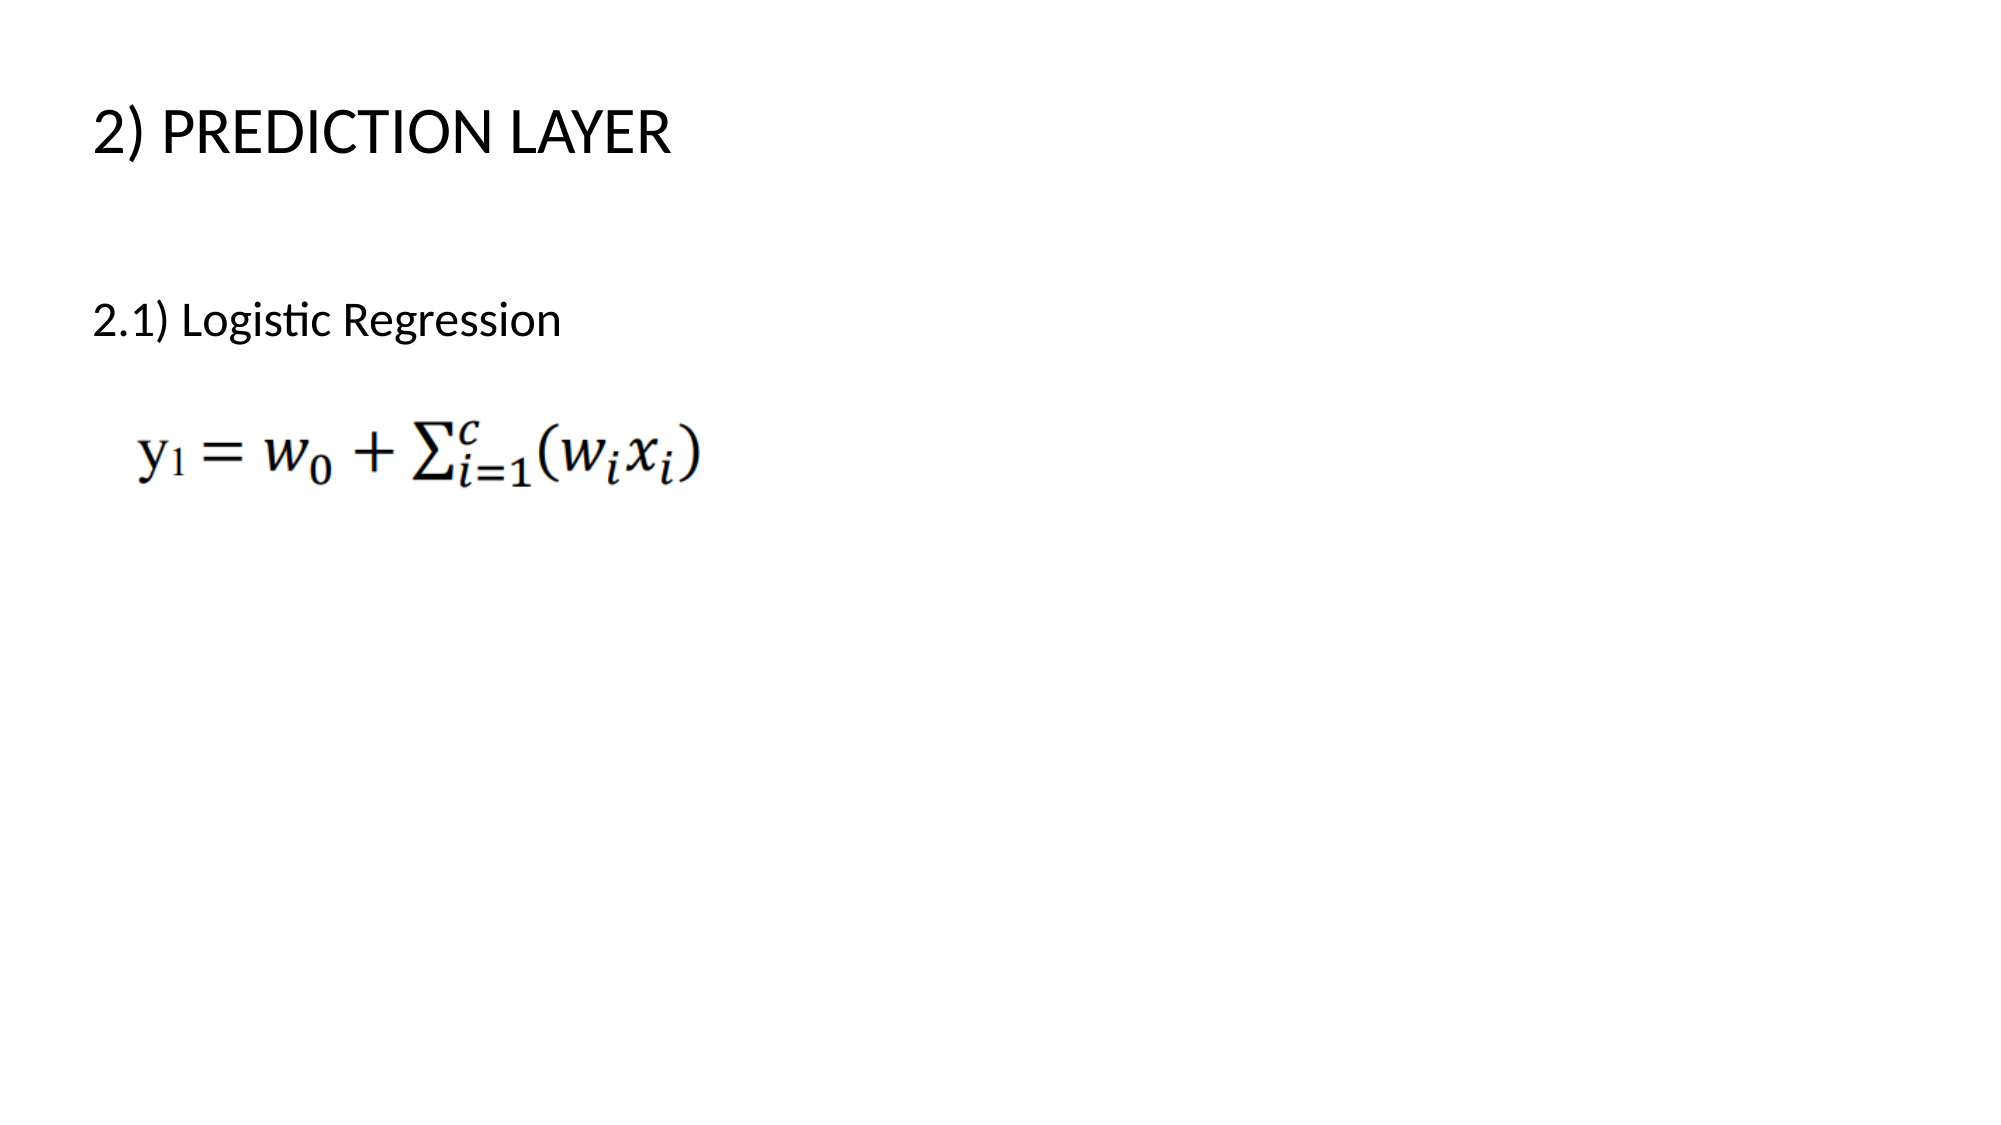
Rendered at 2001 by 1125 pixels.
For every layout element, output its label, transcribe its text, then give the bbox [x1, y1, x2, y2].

text_box 2) PREDICTION LAYER [77, 79, 952, 174]
picture [113, 389, 721, 528]
text_box 2.1) Logistic Regression [77, 278, 658, 354]
